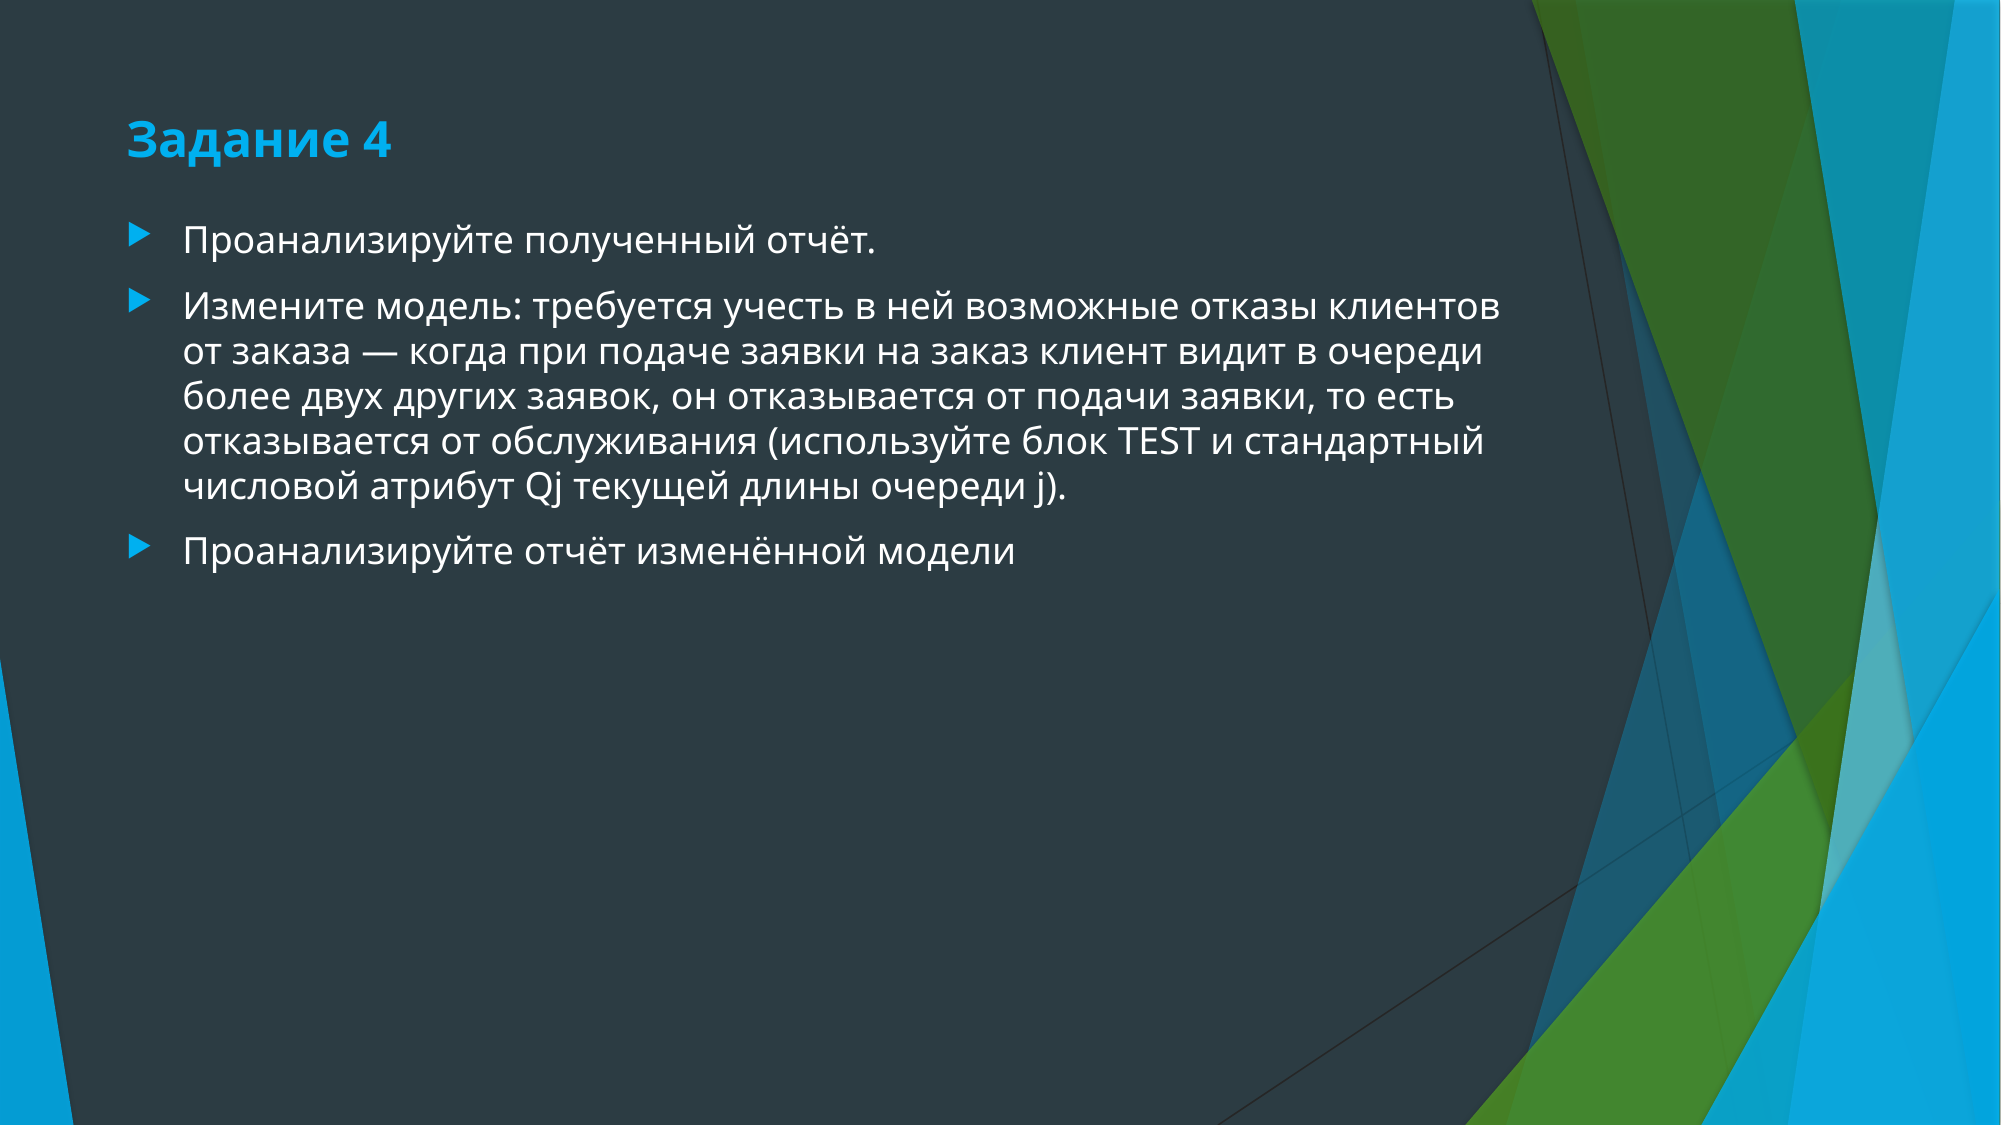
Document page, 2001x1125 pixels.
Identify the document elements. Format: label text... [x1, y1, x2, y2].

list Проанализируйте полученный отчёт. Измените модель: требуется учесть в ней возможные отказы клиентов от заказа — когда при подаче заявки на заказ клиент видит в очереди более двух других заявок, он отказывается от подачи заявки, то есть отказывается от обслуживания (используйте блок TEST и стандартный числовой атрибут Qj текущей длины очереди j). Проанализируйте отчёт изменённой модели [111, 208, 1522, 845]
title Задание 4 [111, 99, 1522, 208]
